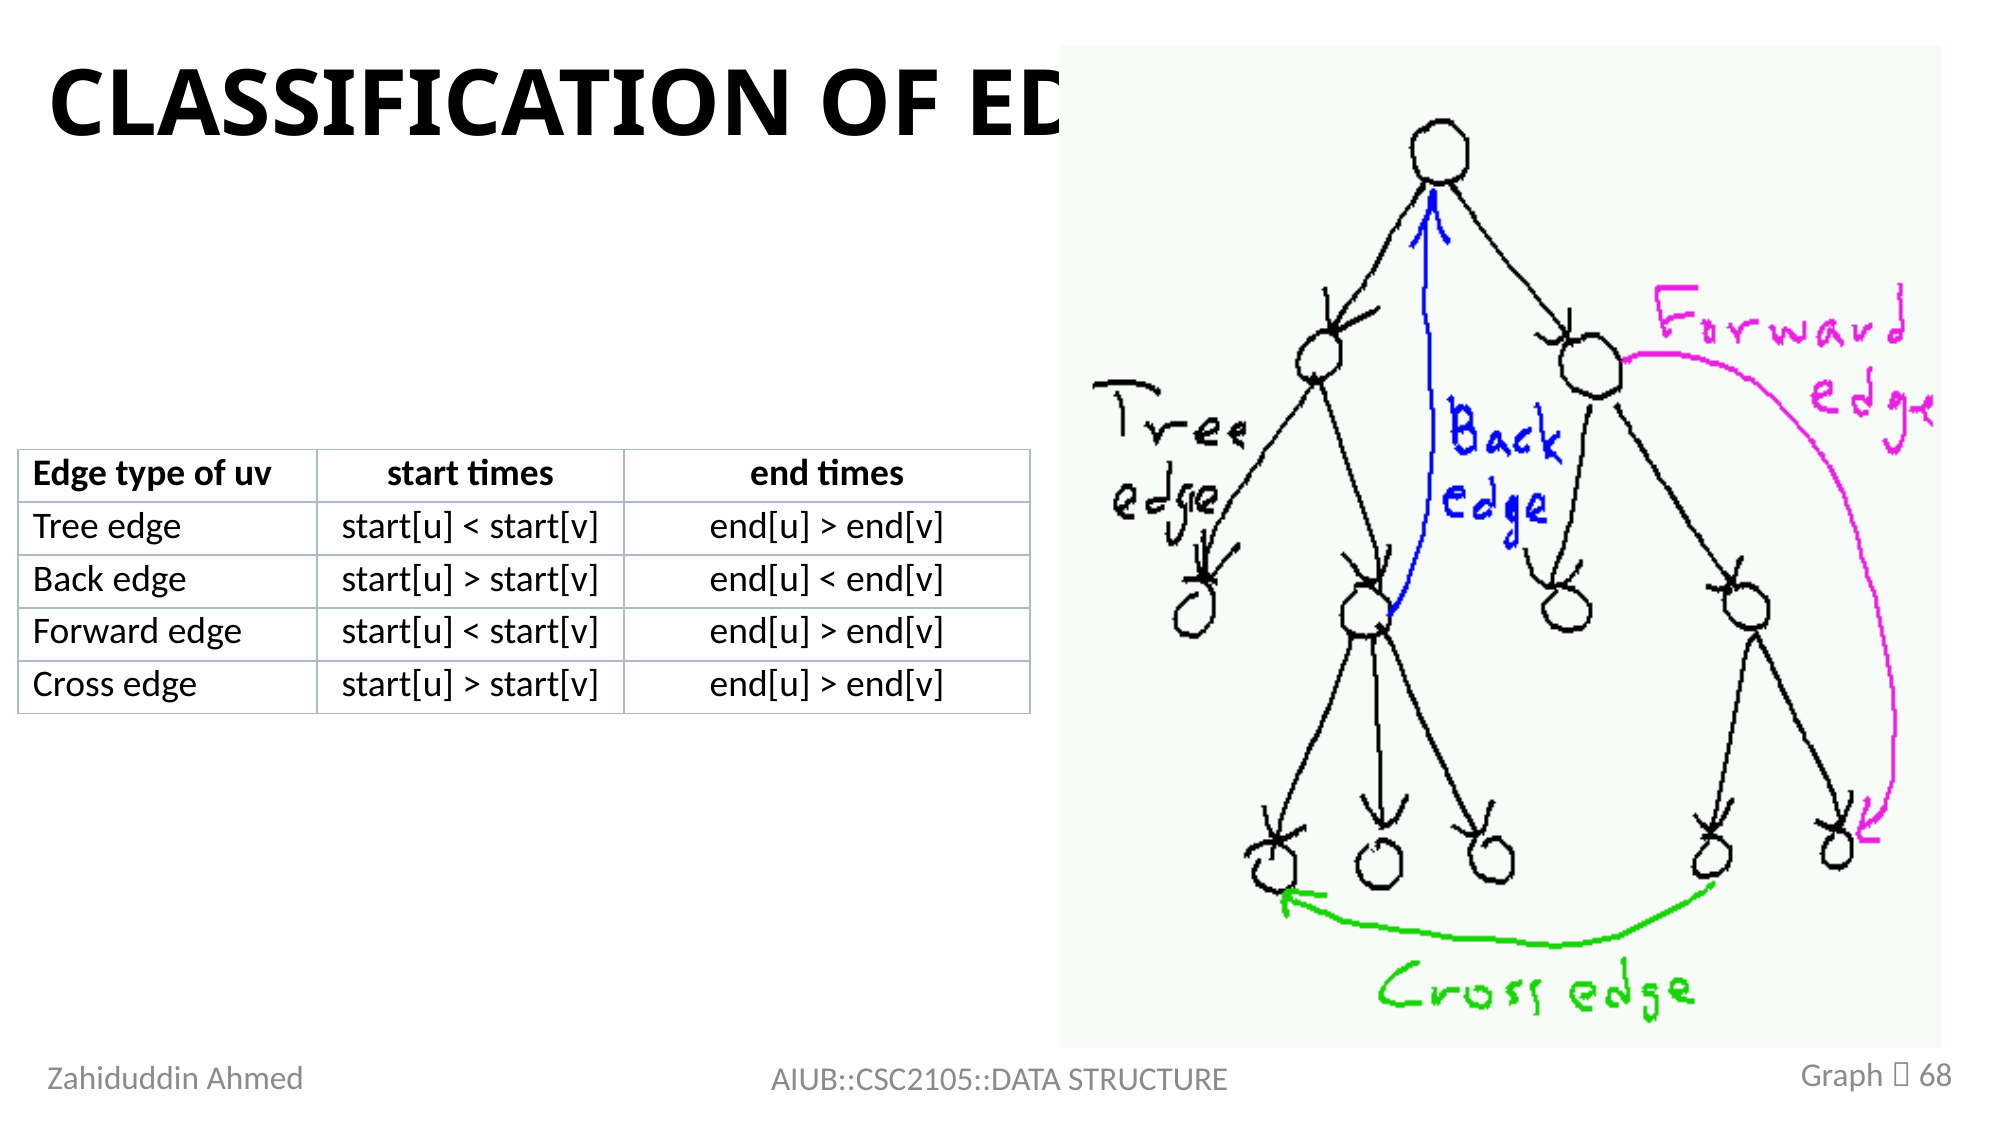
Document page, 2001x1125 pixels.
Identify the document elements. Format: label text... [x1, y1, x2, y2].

table_cell end[u] > end[v] [625, 503, 1029, 554]
table_header start times [318, 450, 623, 501]
table_cell start[u] > start[v] [318, 662, 623, 713]
table_cell Back edge [19, 556, 316, 607]
table_header Edge type of uv [19, 450, 316, 501]
table_header end times [625, 450, 1002, 501]
table_cell Cross edge [19, 662, 316, 713]
text_box [1002, 397, 1033, 503]
table_cell end[u] < end[v] [625, 556, 1029, 607]
table_cell start[u] < start[v] [318, 609, 623, 660]
table_cell Tree edge [19, 503, 316, 554]
slide_number Zahiduddin Ahmed [32, 1046, 483, 1107]
table_cell Forward edge [19, 609, 316, 660]
table_cell start[u] > start[v] [318, 556, 623, 607]
table_cell end[u] > end[v] [625, 662, 1029, 713]
picture [1059, 45, 1941, 1048]
slide_number Graph  68 [1517, 1042, 1968, 1103]
table_cell end[u] > end[v] [625, 609, 1029, 660]
title Classification of Edges [32, 35, 1968, 176]
footer AIUB::CSC2105::DATA STRUCTURE [662, 1047, 1338, 1108]
table_cell start[u] < start[v] [318, 503, 623, 554]
